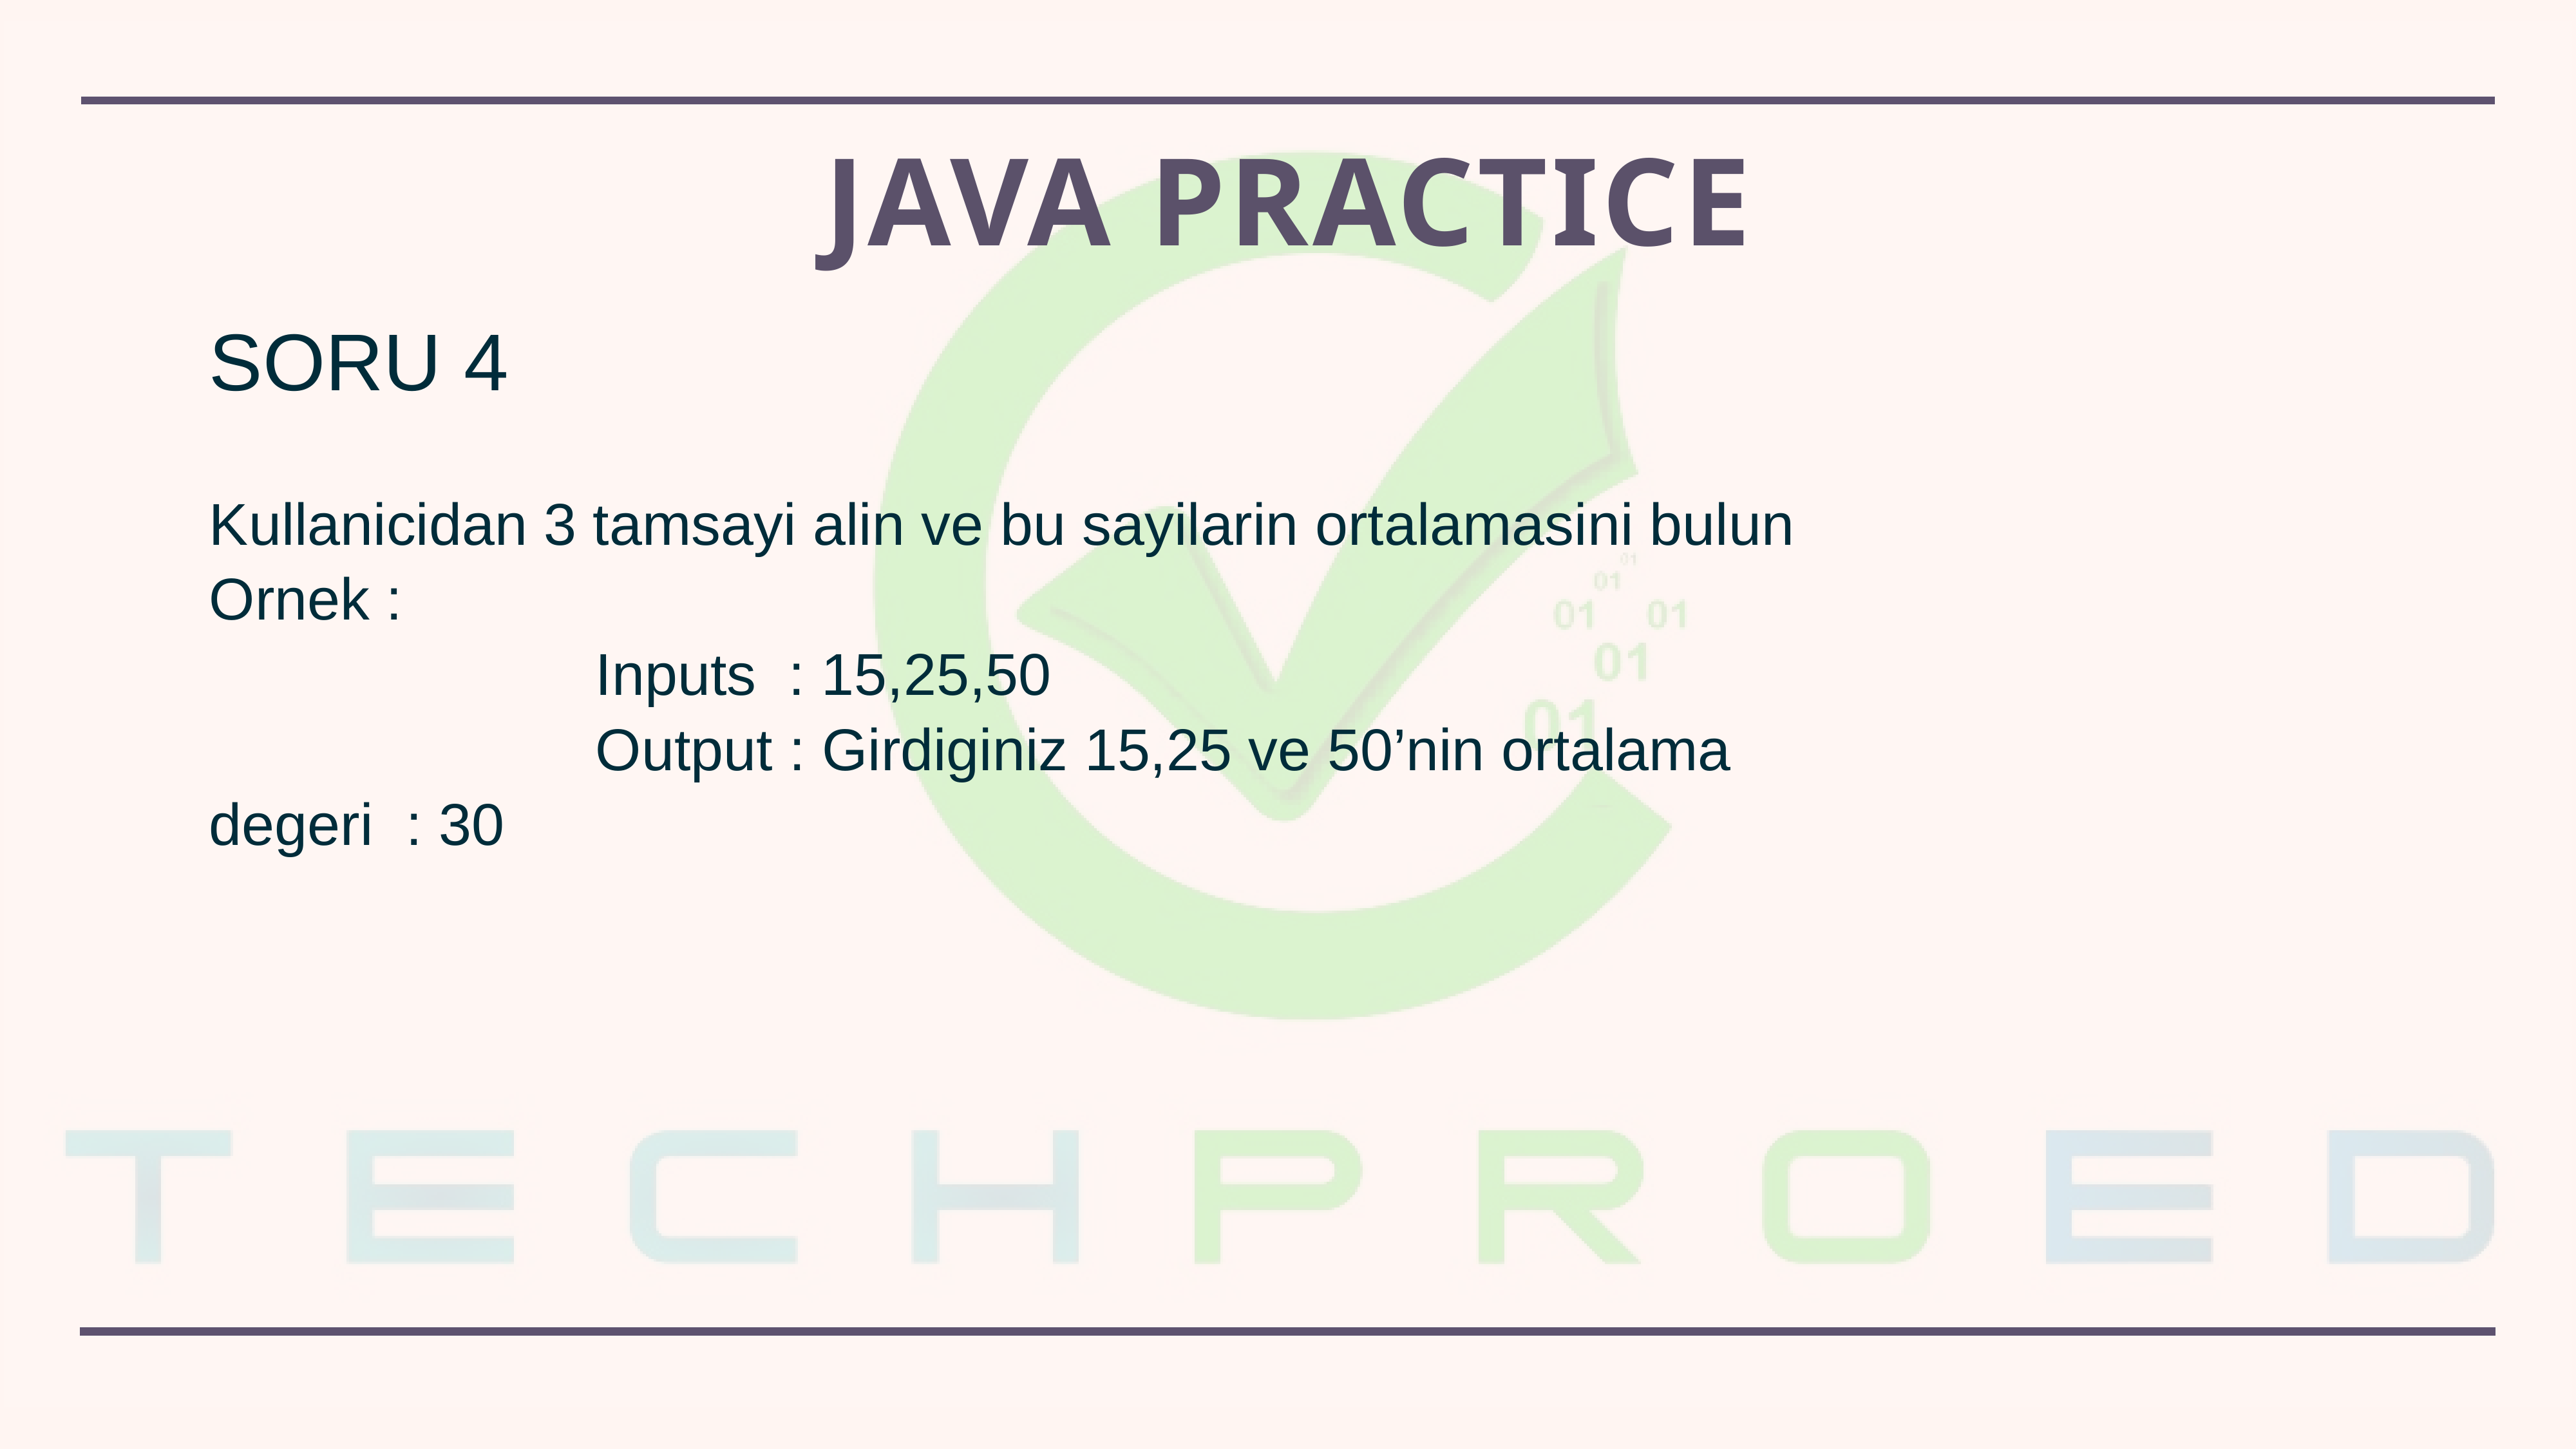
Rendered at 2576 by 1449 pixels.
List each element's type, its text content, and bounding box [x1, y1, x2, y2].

text_box SORU 4 Kullanicidan 3 tamsayi alin ve bu sayilarin ortalamasini bulun Ornek : Inputs : 15,25,50 Output : Girdiginiz 15,25 ve 50’nin ortalama degeri : 30 [185, 326, 1892, 938]
title Java practice [220, 135, 2356, 279]
